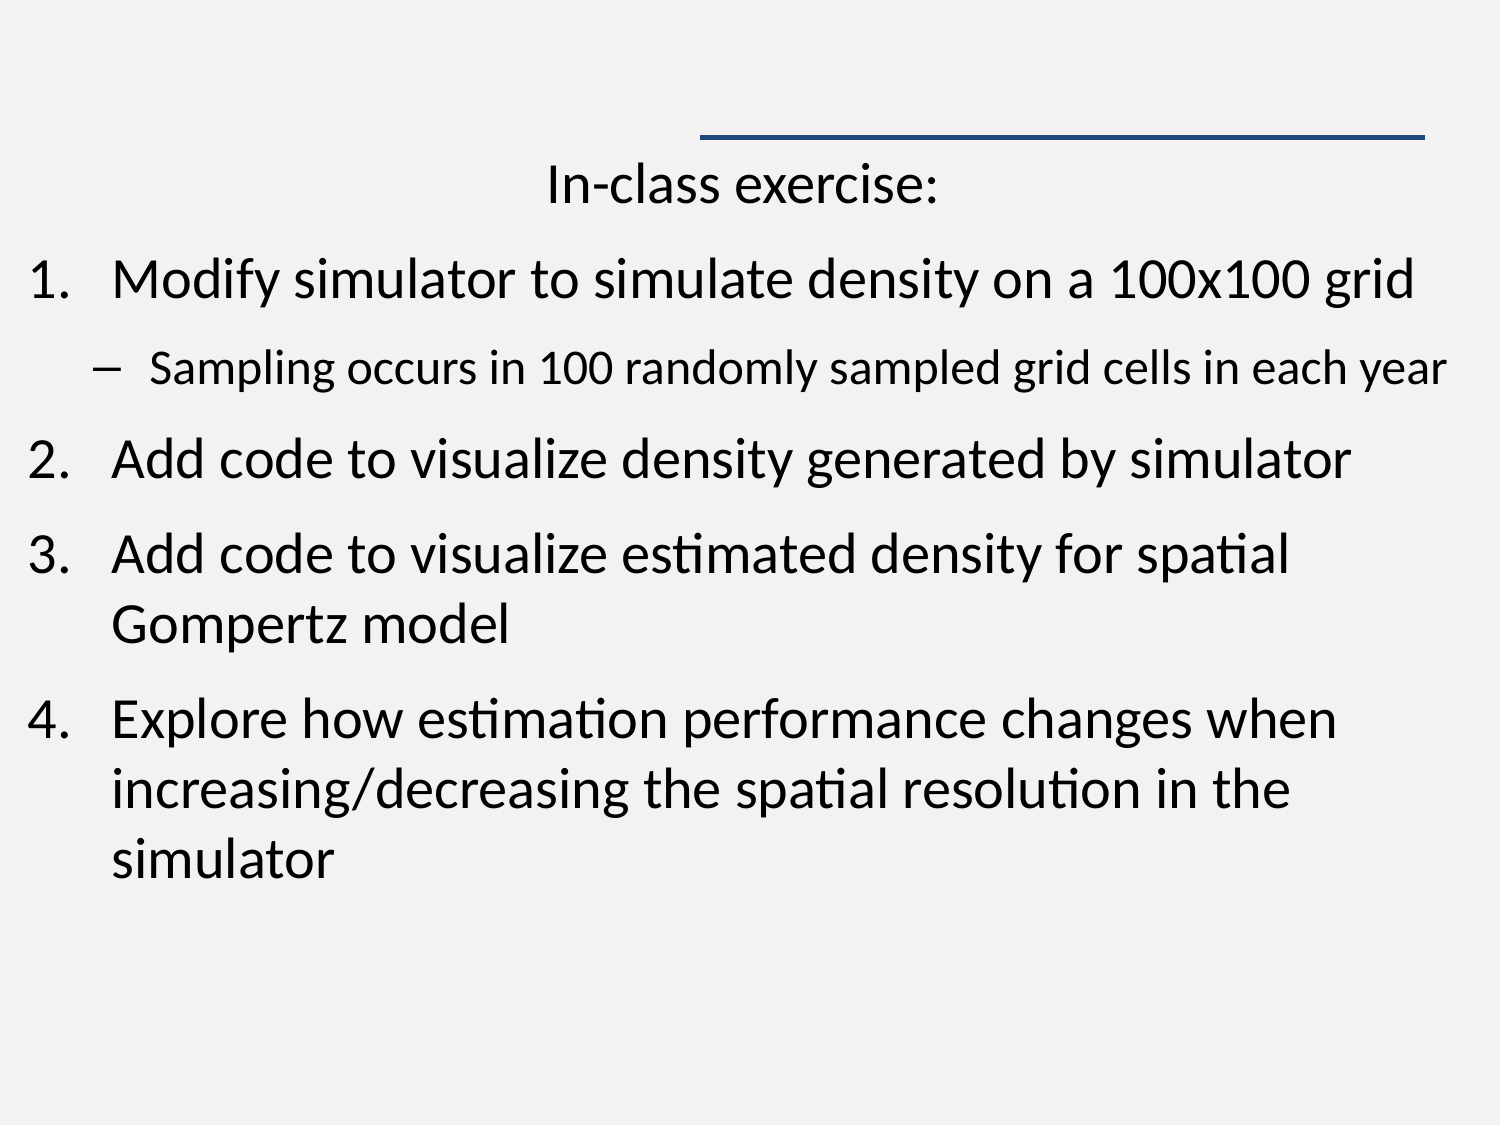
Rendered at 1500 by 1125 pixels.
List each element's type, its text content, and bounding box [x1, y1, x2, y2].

list In-class exercise: Modify simulator to simulate density on a 100x100 grid Sampling occurs in 100 randomly sampled grid cells in each year Add code to visualize density generated by simulator Add code to visualize estimated density for spatial Gompertz model Explore how estimation performance changes when increasing/decreasing the spatial resolution in the simulator [12, 137, 1488, 1113]
